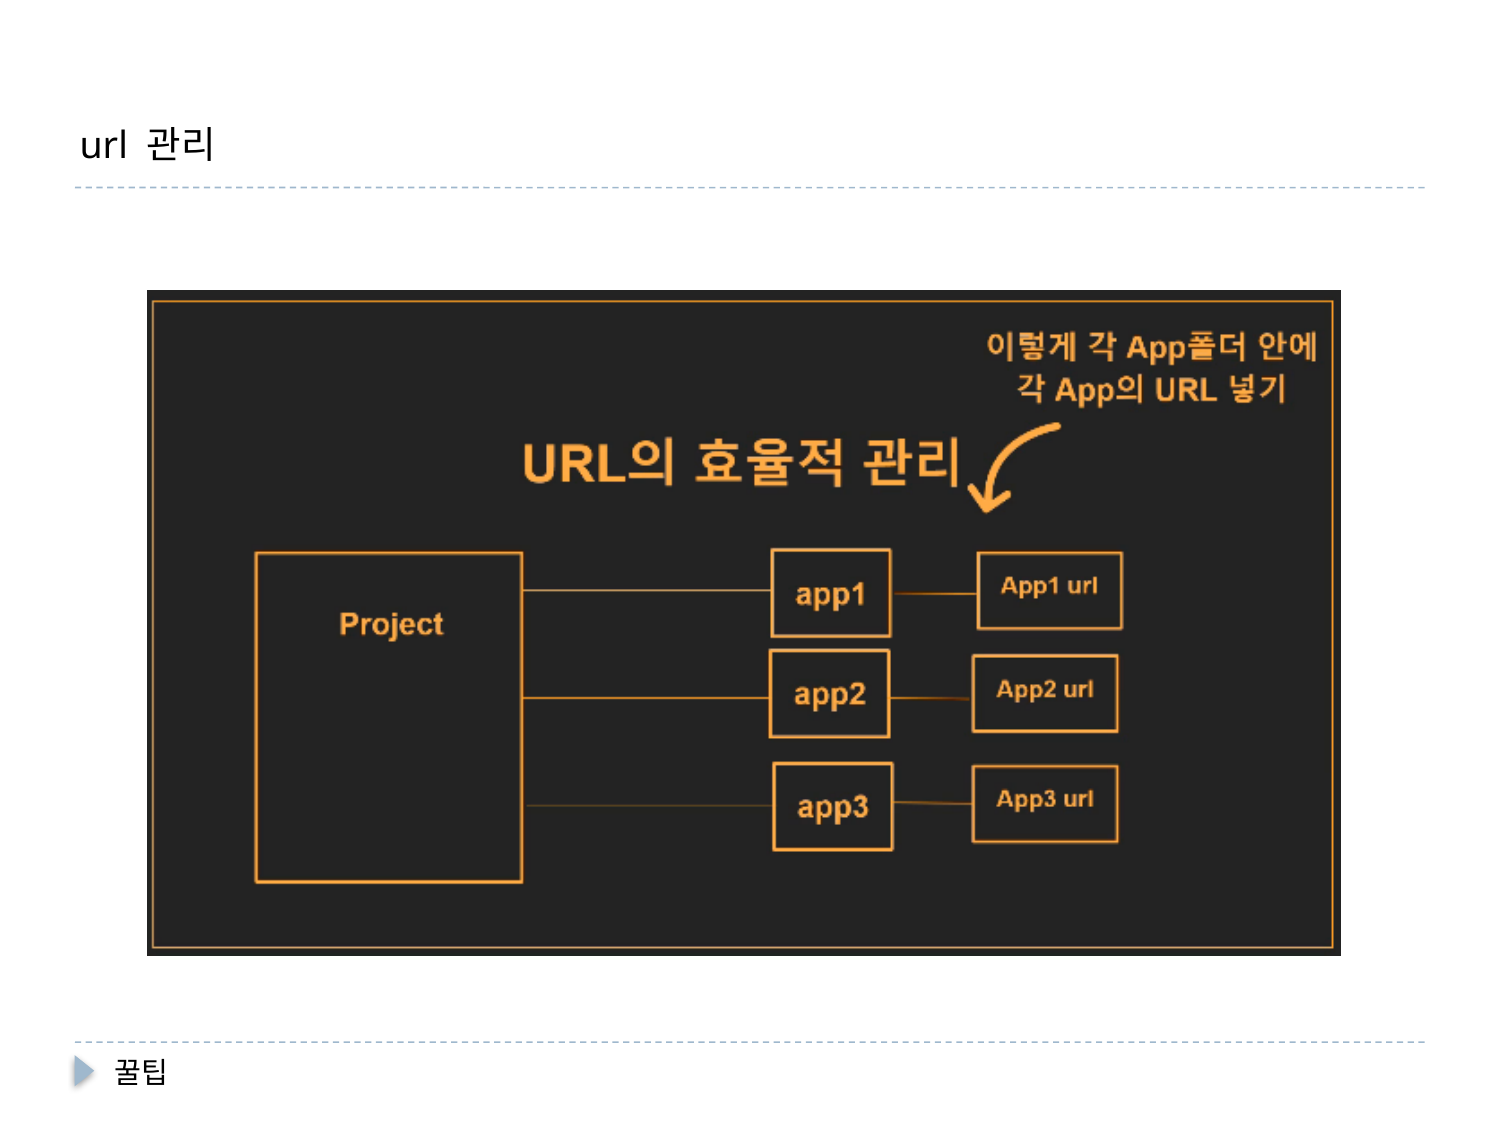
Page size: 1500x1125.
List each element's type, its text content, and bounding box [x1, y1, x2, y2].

picture [147, 290, 1341, 956]
text_box 꿀팁 [100, 1046, 361, 1097]
text_box url 관리 [64, 113, 538, 174]
